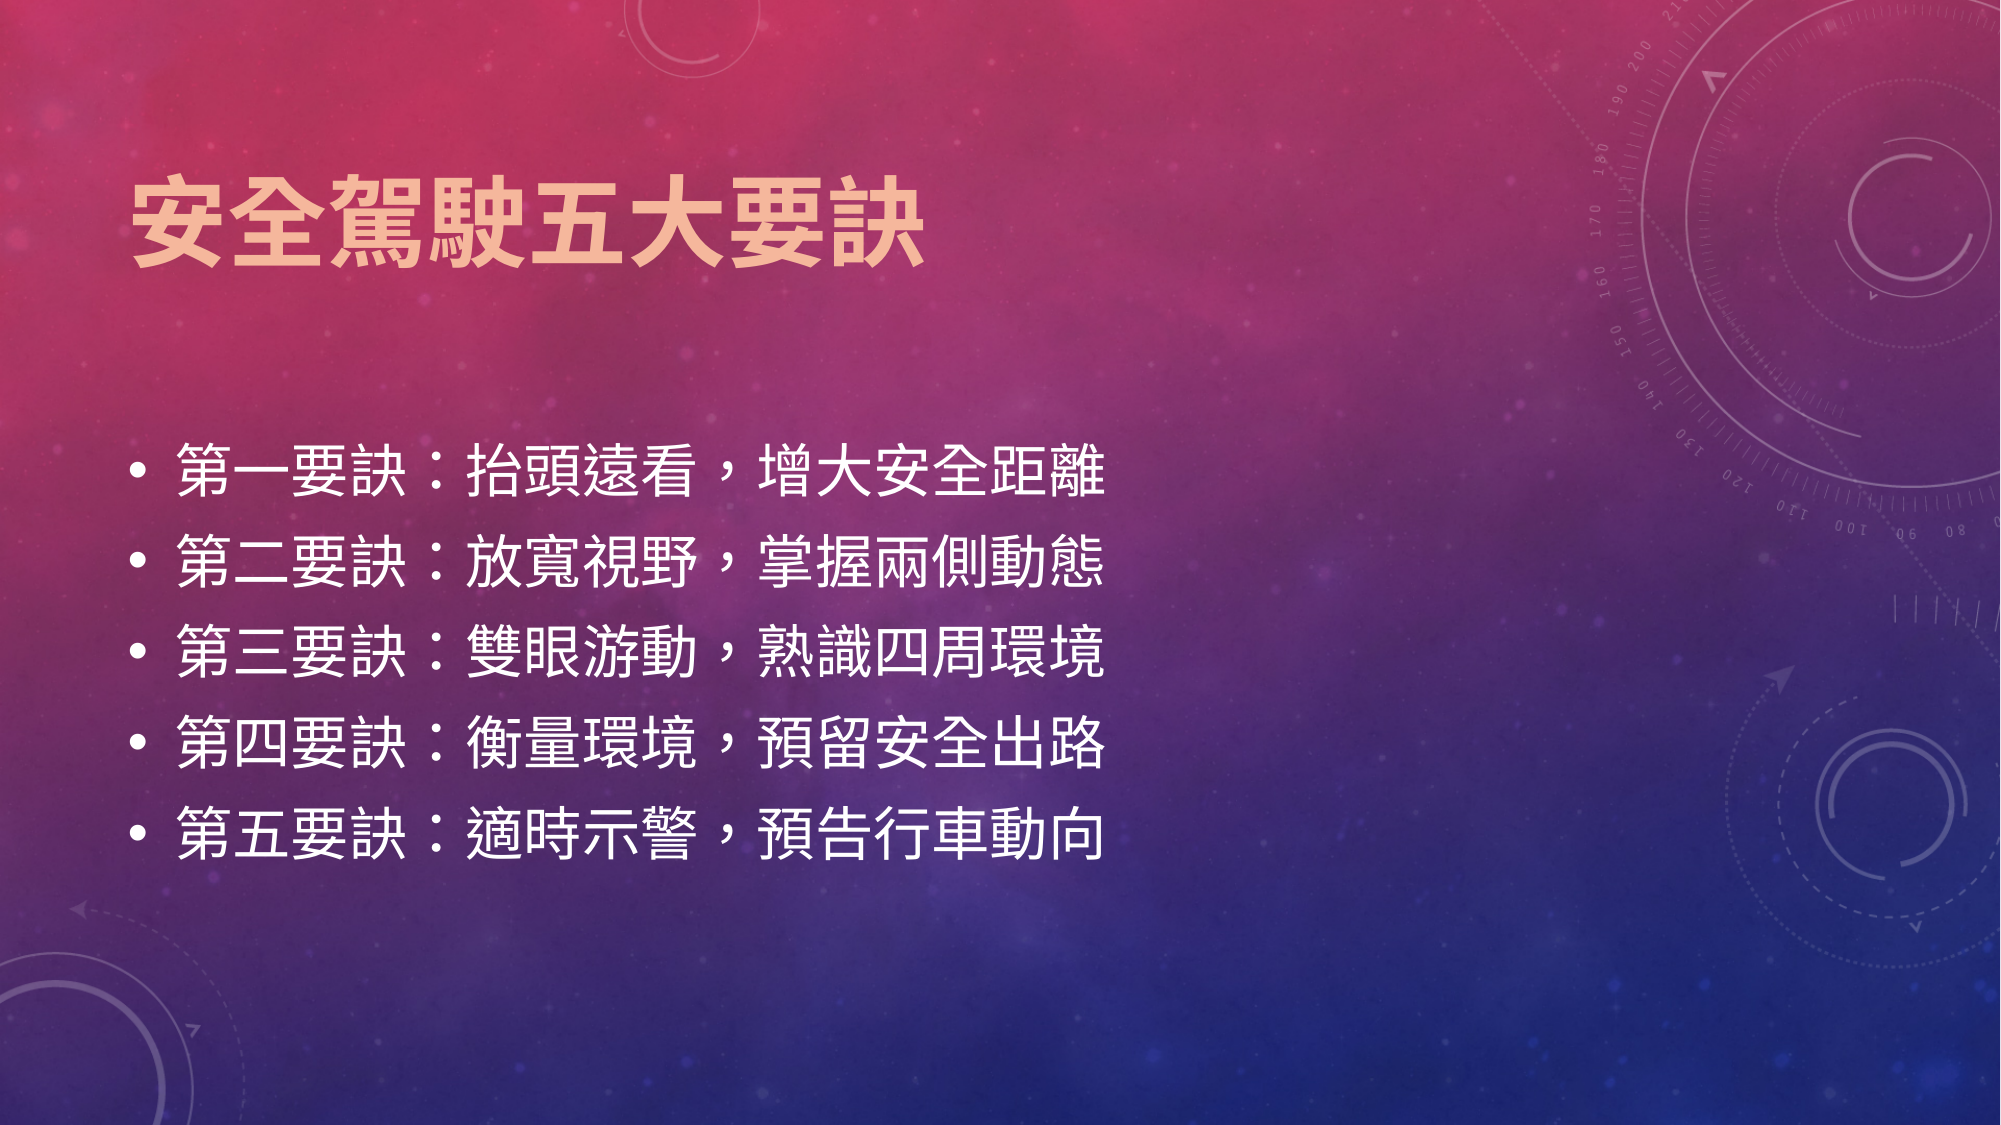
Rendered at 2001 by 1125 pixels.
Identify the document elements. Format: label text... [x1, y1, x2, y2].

list 第一要訣：抬頭遠看，增大安全距離 第二要訣：放寬視野，掌握兩側動態 第三要訣：雙眼游動，熟識四周環境 第四要訣：衡量環境，預留安全出路 第五要訣：適時示警，預告行車動向 [112, 351, 1775, 950]
title 安全駕駛五大要訣 [112, 99, 1775, 339]
picture [0, 0, 2001, 1125]
